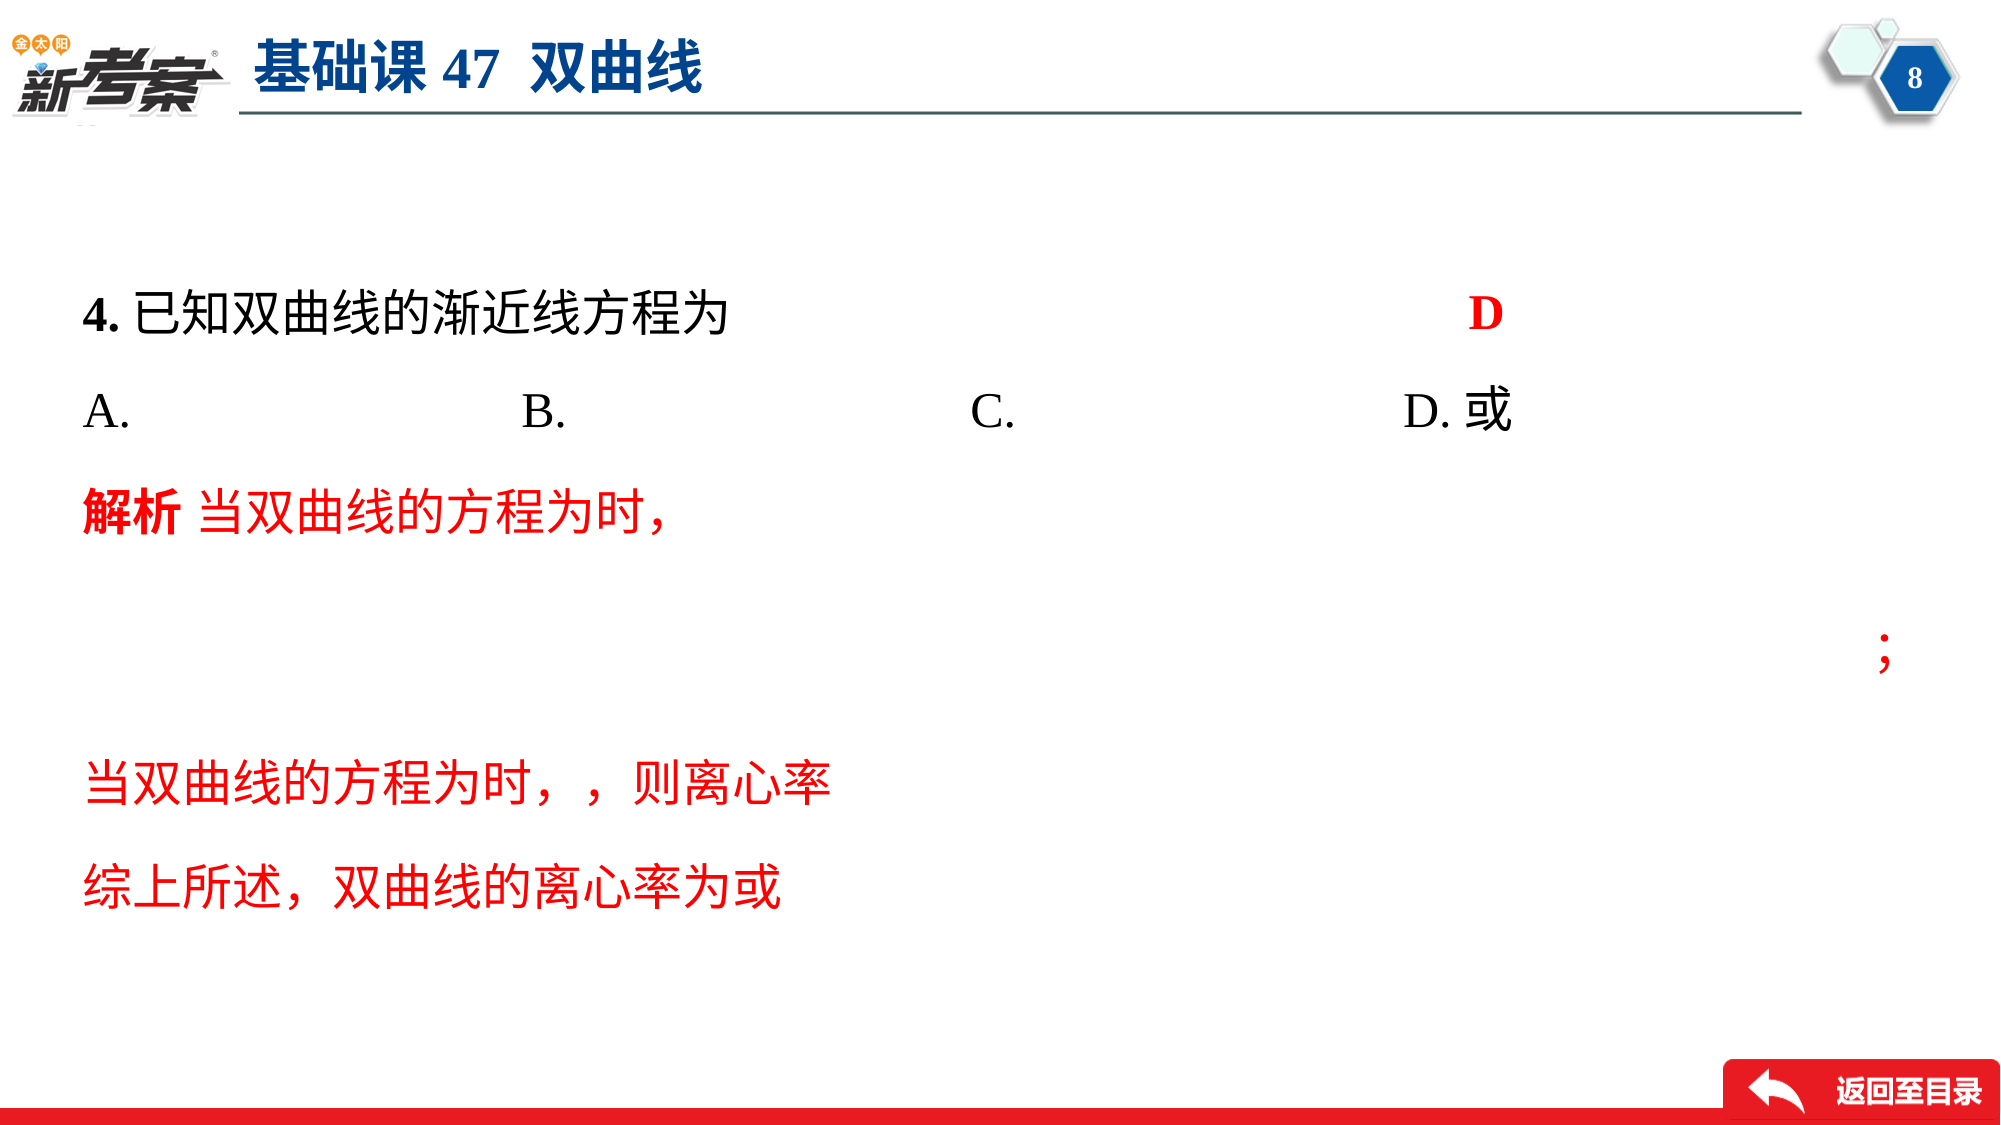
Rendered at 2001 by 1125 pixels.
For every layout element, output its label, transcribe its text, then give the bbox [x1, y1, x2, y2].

picture [0, 0, 2001, 1125]
text_box D [1450, 251, 1523, 331]
